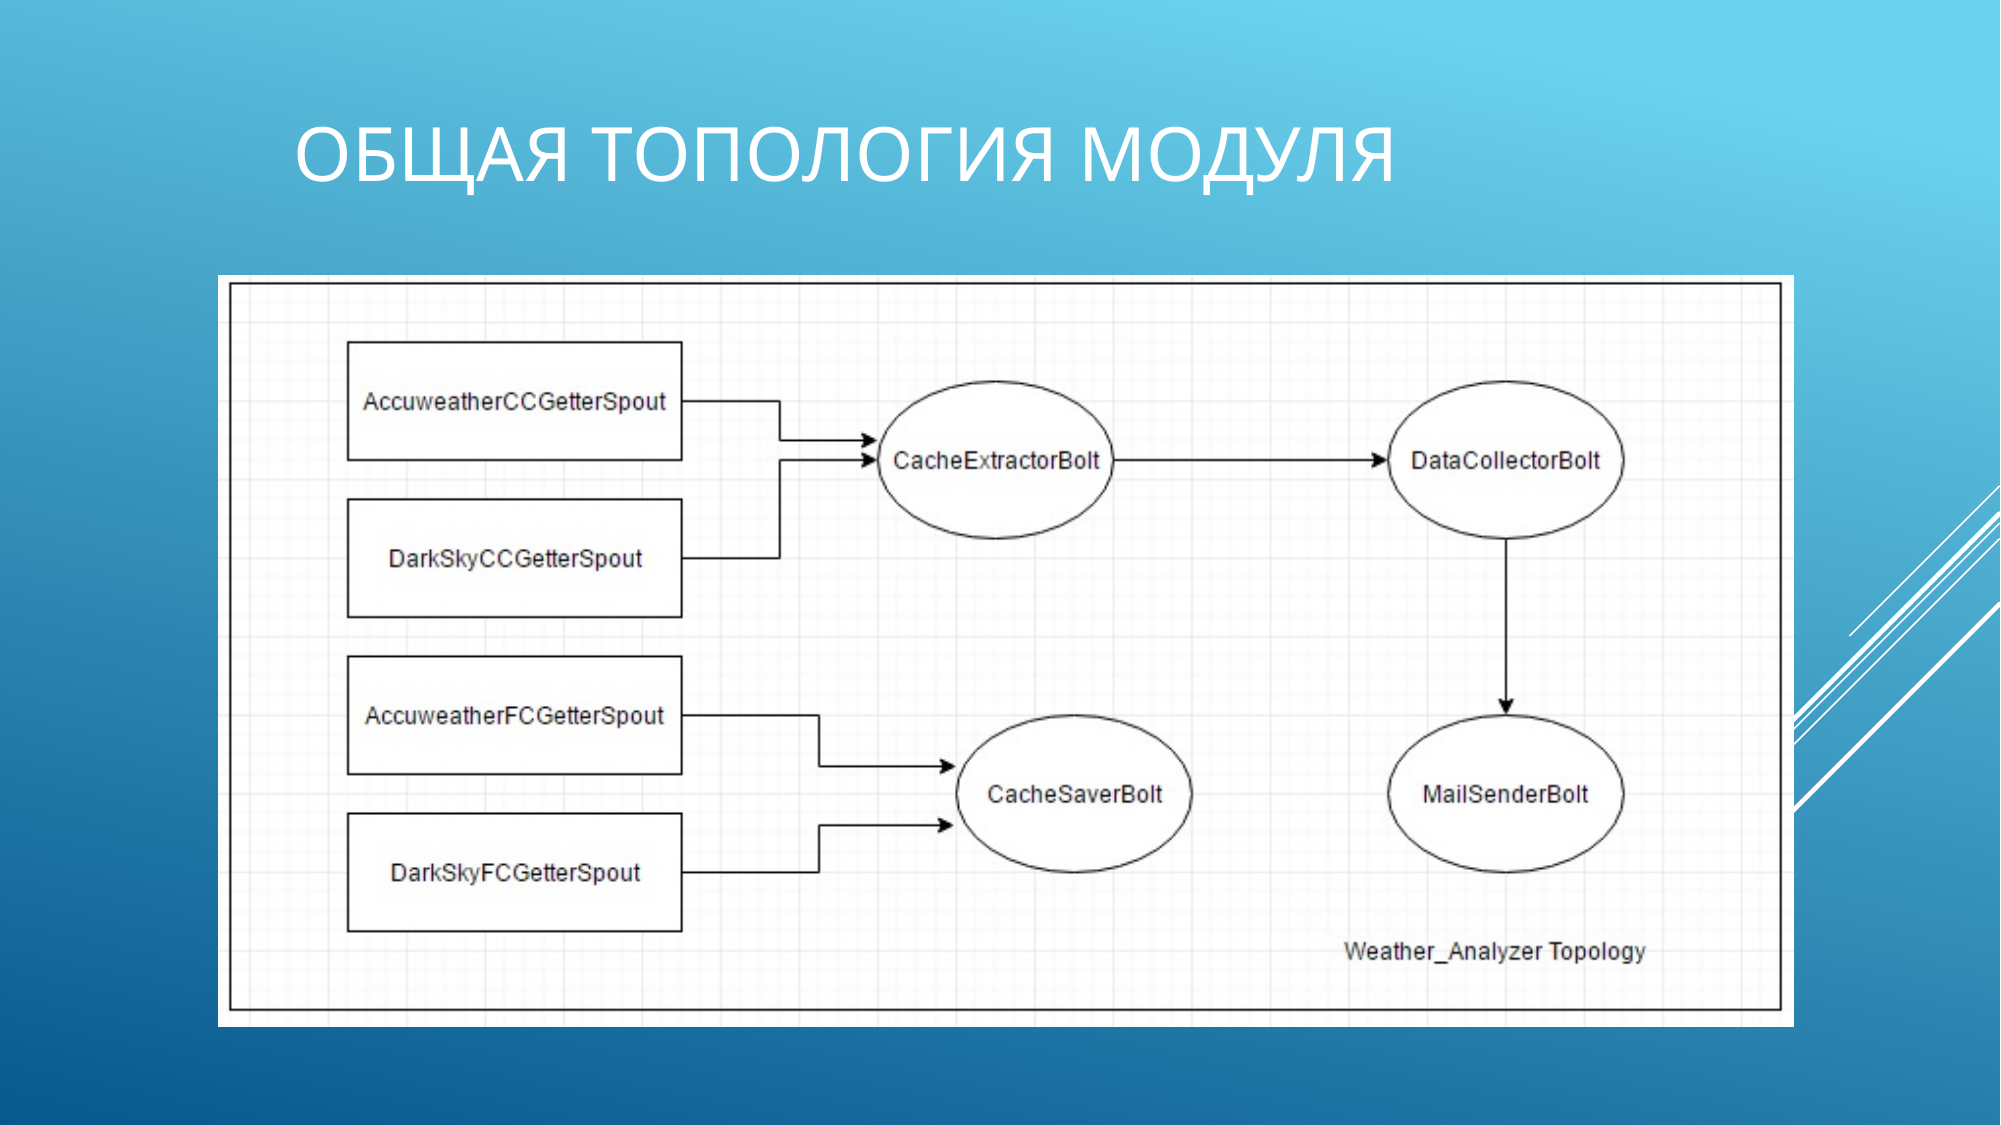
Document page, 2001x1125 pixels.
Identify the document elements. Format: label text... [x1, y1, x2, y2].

title Общая топология модуля [278, 27, 1679, 274]
picture [218, 274, 1795, 1027]
